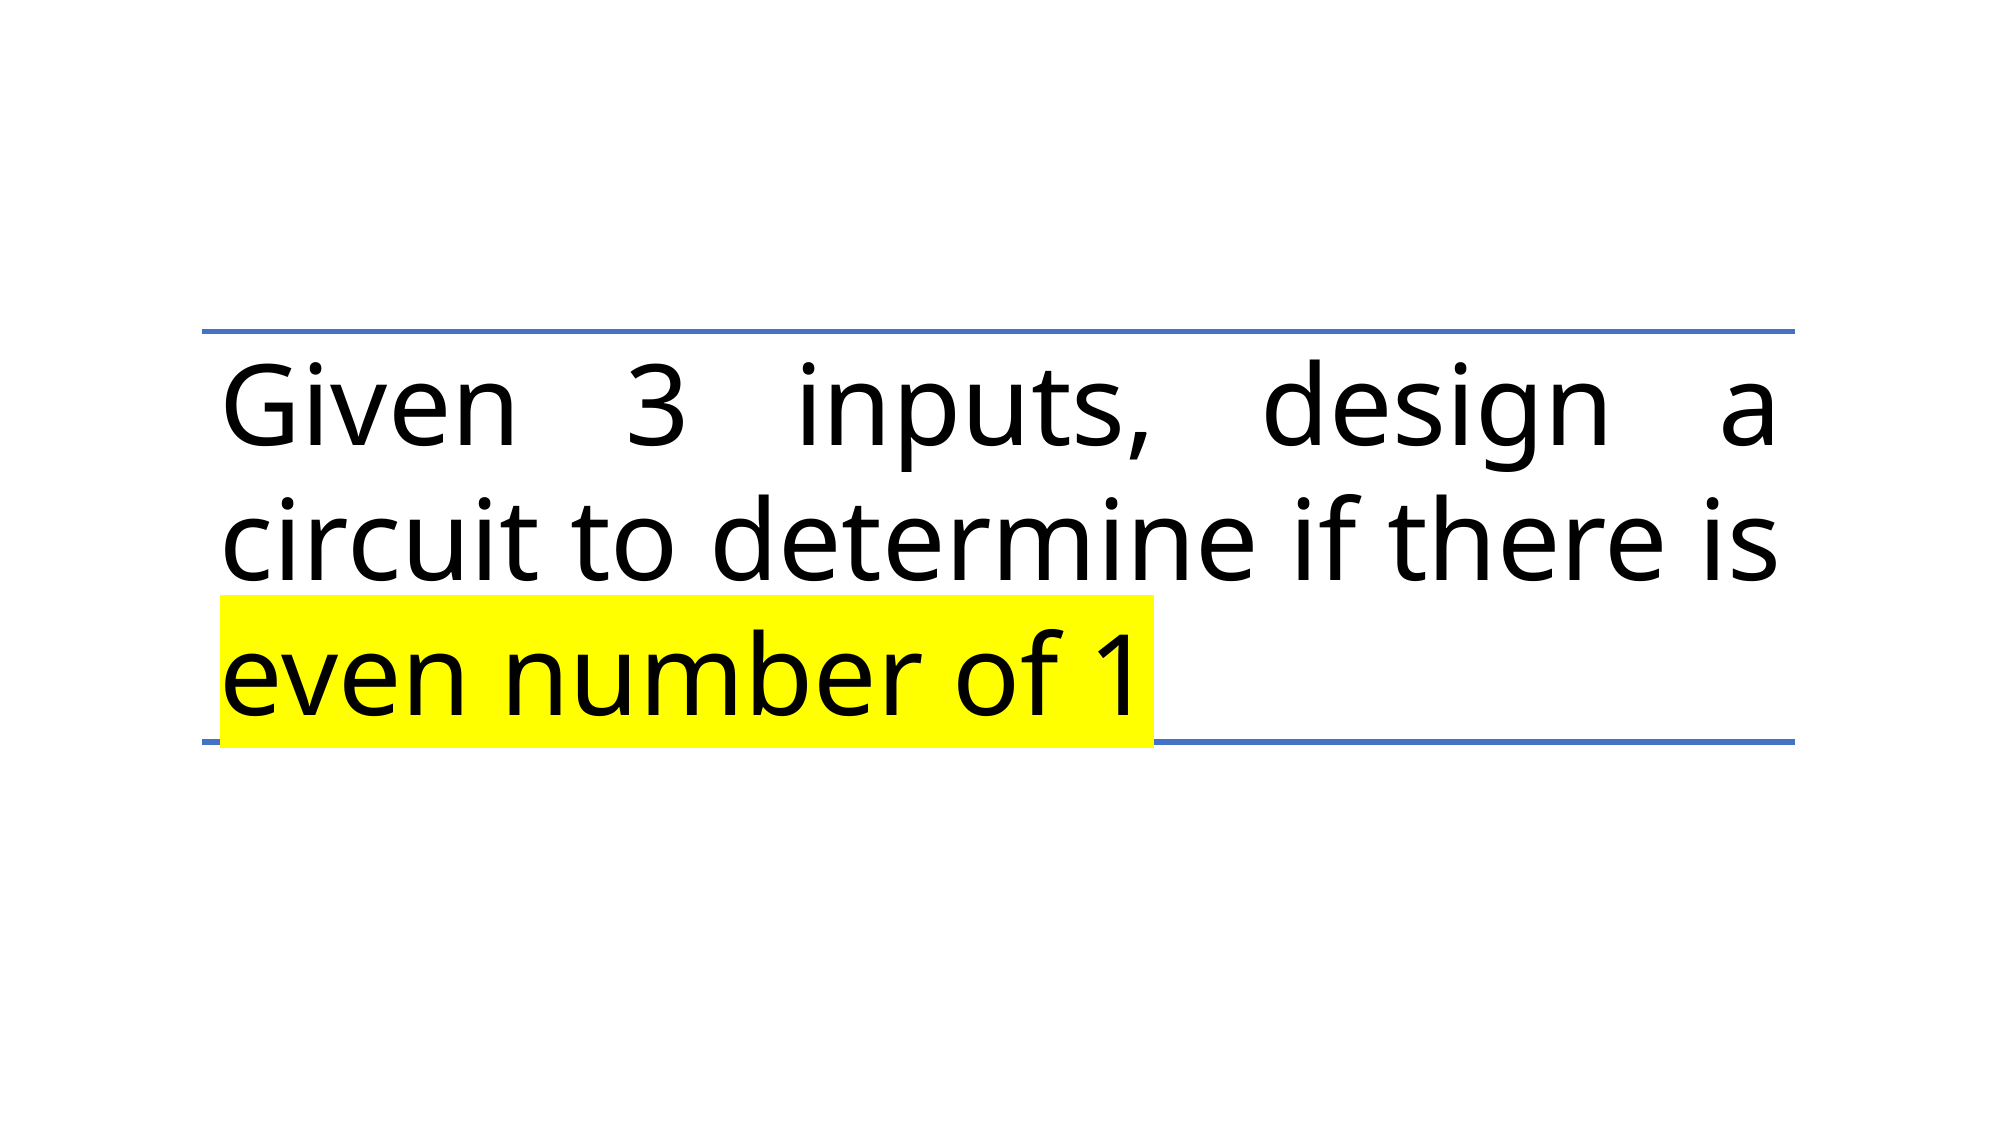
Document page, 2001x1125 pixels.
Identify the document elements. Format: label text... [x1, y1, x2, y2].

text_box Given 3 inputs, design a circuit to determine if there is even number of 1 [205, 325, 1798, 745]
